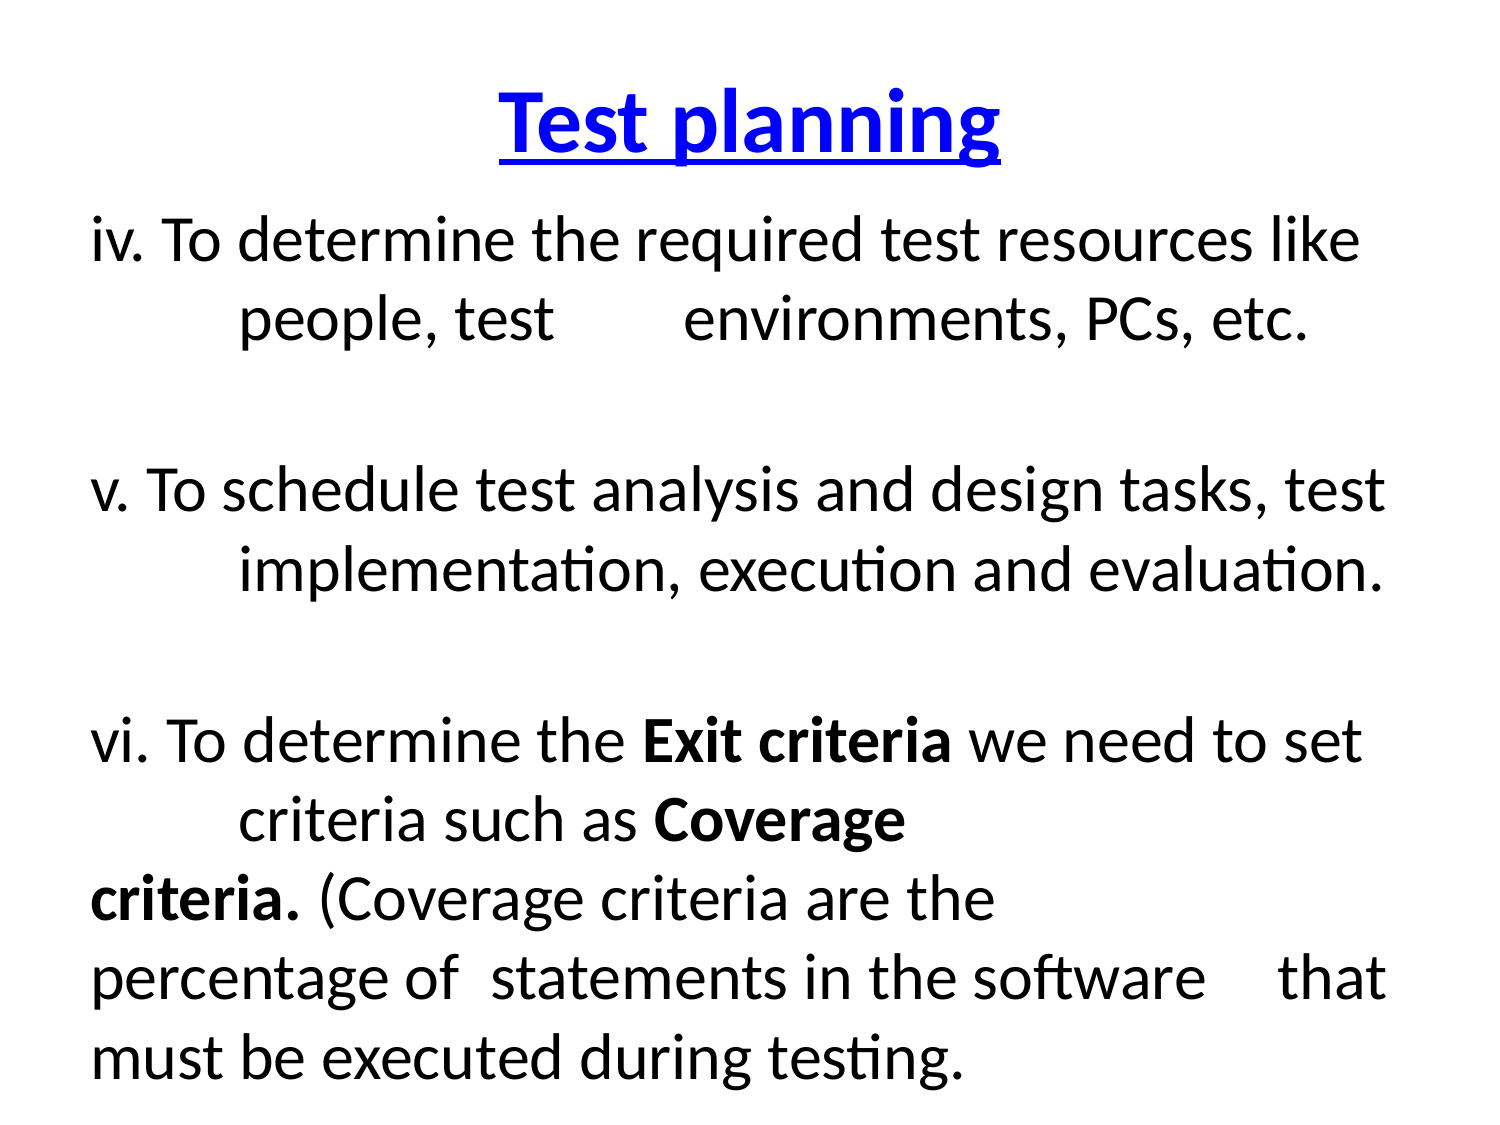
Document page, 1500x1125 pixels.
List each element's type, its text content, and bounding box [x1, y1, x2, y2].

title Test planning [75, 45, 1425, 187]
list iv. To determine the required test resources like people, test environments, PCs, etc. v. To schedule test analysis and design tasks, test implementation, execution and evaluation. vi. To determine the Exit criteria we need to set criteria such as Coverage criteria. (Coverage criteria are the percentage of statements in the software that must be executed during testing. [75, 187, 1425, 1100]
